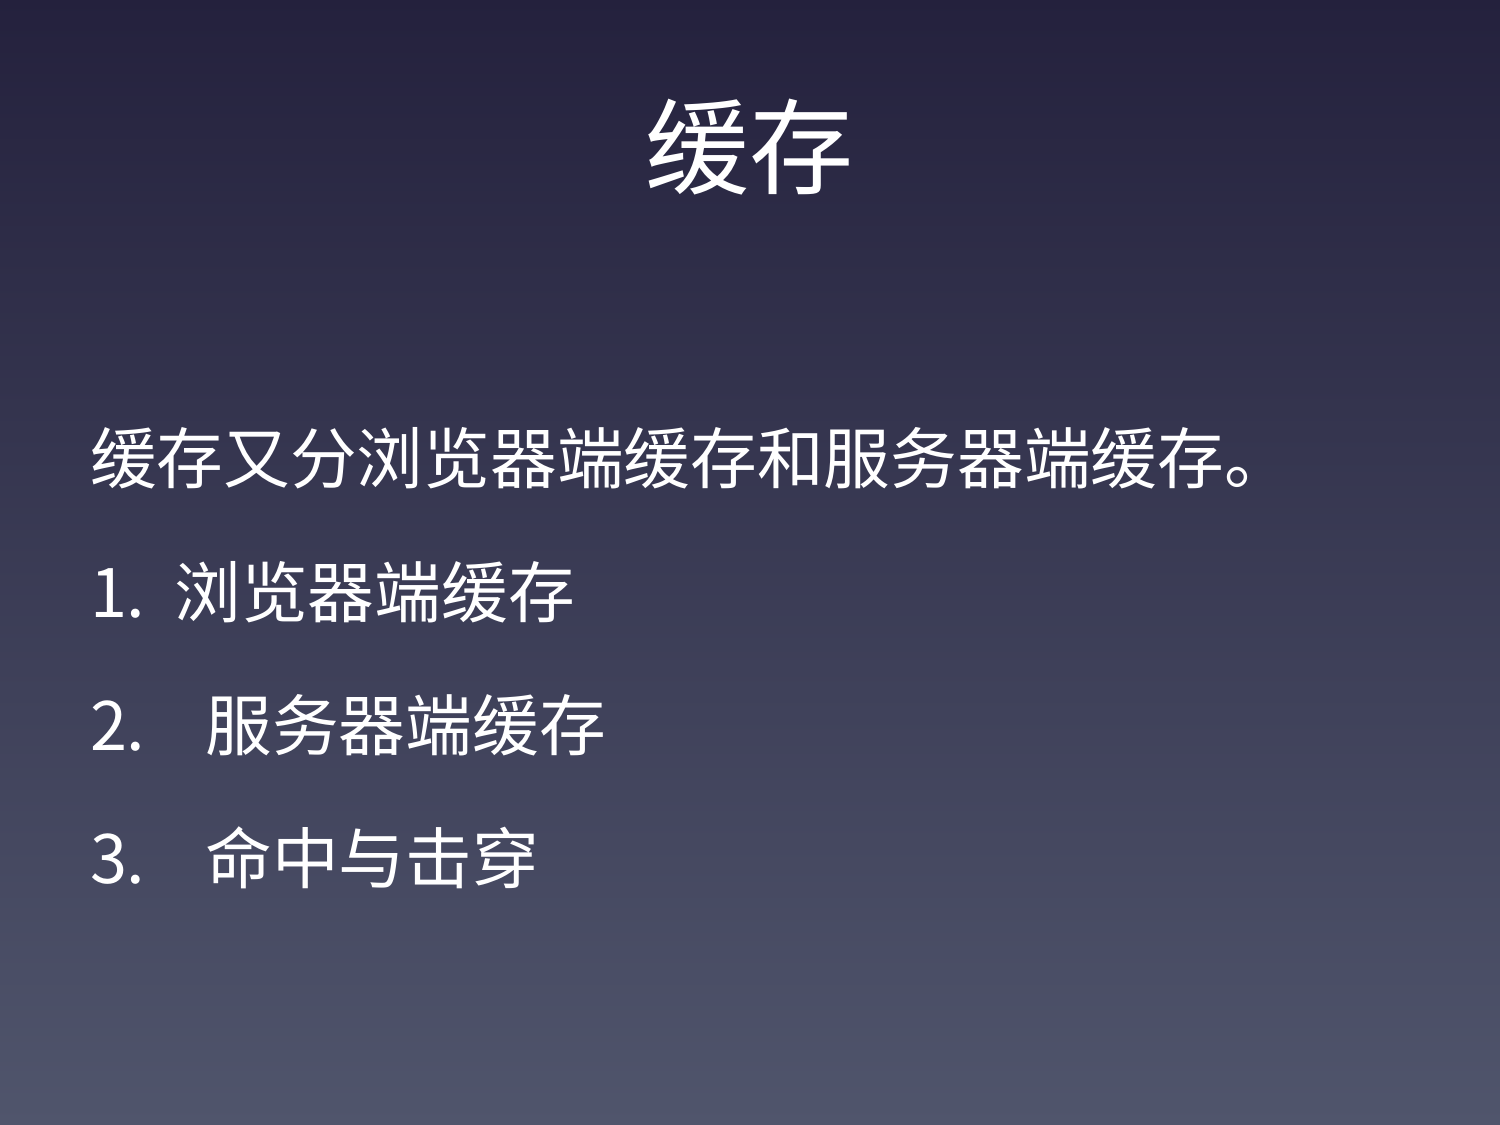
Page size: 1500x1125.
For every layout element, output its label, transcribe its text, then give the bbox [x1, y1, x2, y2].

title 缓存 [75, 75, 1425, 262]
list 缓存又分浏览器端缓存和服务器端缓存。 浏览器端缓存 服务器端缓存 命中与击穿 [75, 262, 1425, 1012]
